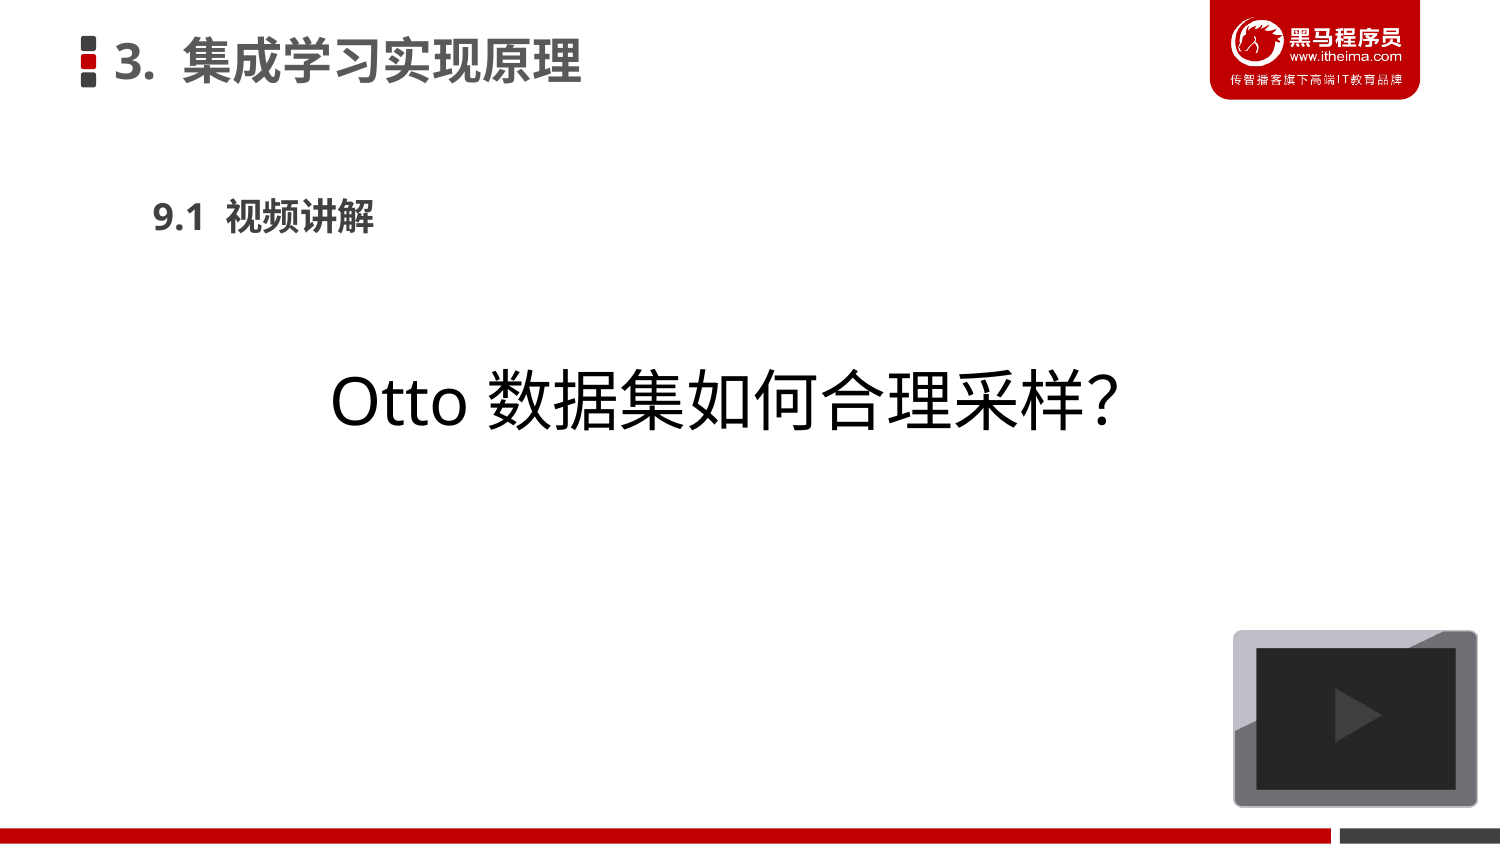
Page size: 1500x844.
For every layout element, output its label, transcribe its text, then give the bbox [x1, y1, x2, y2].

text_box 3. 集成学习实现原理 [103, 0, 987, 130]
picture [1212, 8, 1421, 94]
picture [1232, 630, 1478, 809]
text_box 9.1 视频讲解 [138, 185, 715, 246]
text_box Otto数据集如何合理采样？ [245, 350, 1238, 446]
